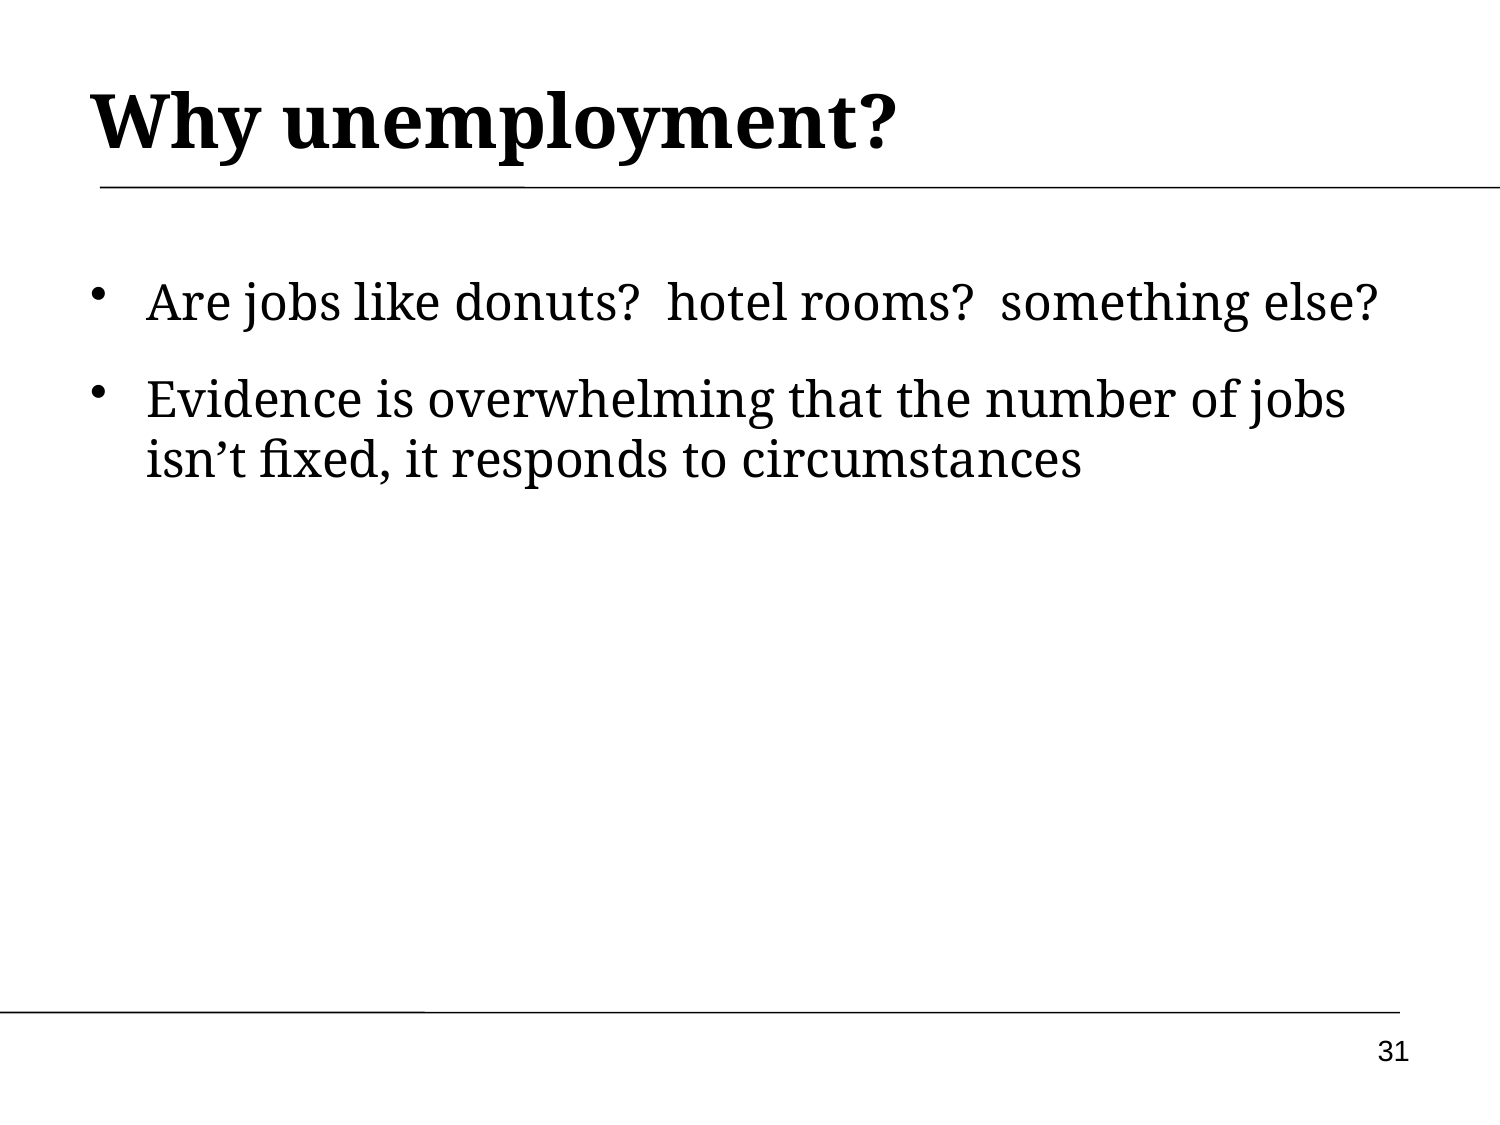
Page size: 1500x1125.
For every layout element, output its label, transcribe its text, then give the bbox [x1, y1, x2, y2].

list Are jobs like donuts? hotel rooms? something else? Evidence is overwhelming that the number of jobs isn’t fixed, it responds to circumstances [74, 262, 1426, 1006]
title Why unemployment? [74, 49, 1426, 188]
slide_number 31 [1074, 1024, 1426, 1103]
